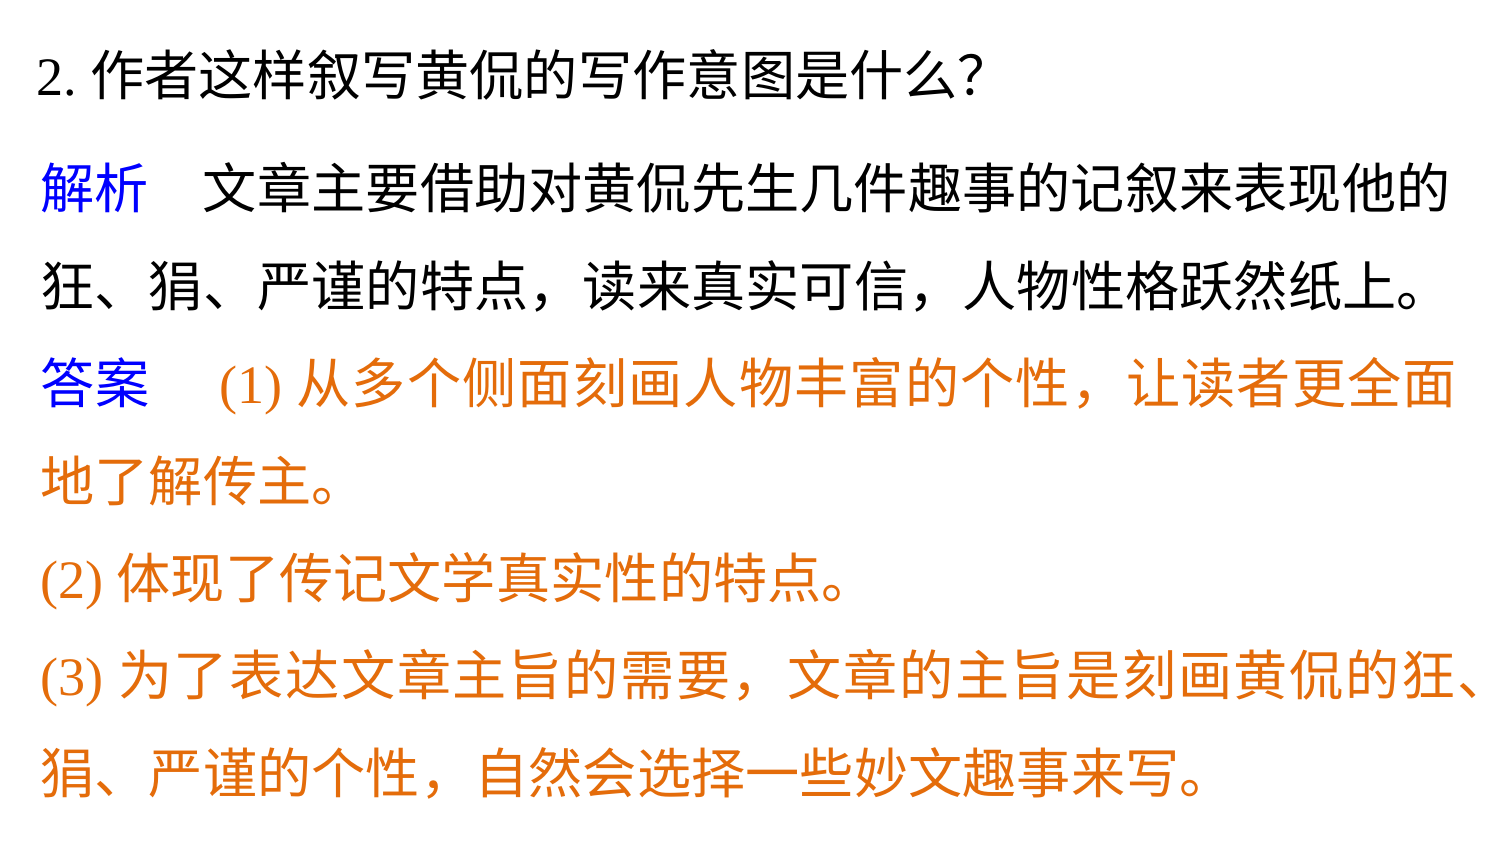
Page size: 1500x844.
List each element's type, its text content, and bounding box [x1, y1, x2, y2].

text_box 解析 文章主要借助对黄侃先生几件趣事的记叙来表现他的狂、狷、严谨的特点，读来真实可信，人物性格跃然纸上。 答案 (1)从多个侧面刻画人物丰富的个性，让读者更全面地了解传主。 (2)体现了传记文学真实性的特点。 (3)为了表达文章主旨的需要，文章的主旨是刻画黄侃的狂、狷、严谨的个性，自然会选择一些妙文趣事来写。 [25, 114, 1472, 812]
text_box 2.作者这样叙写黄侃的写作意图是什么？ [21, 1, 1460, 115]
